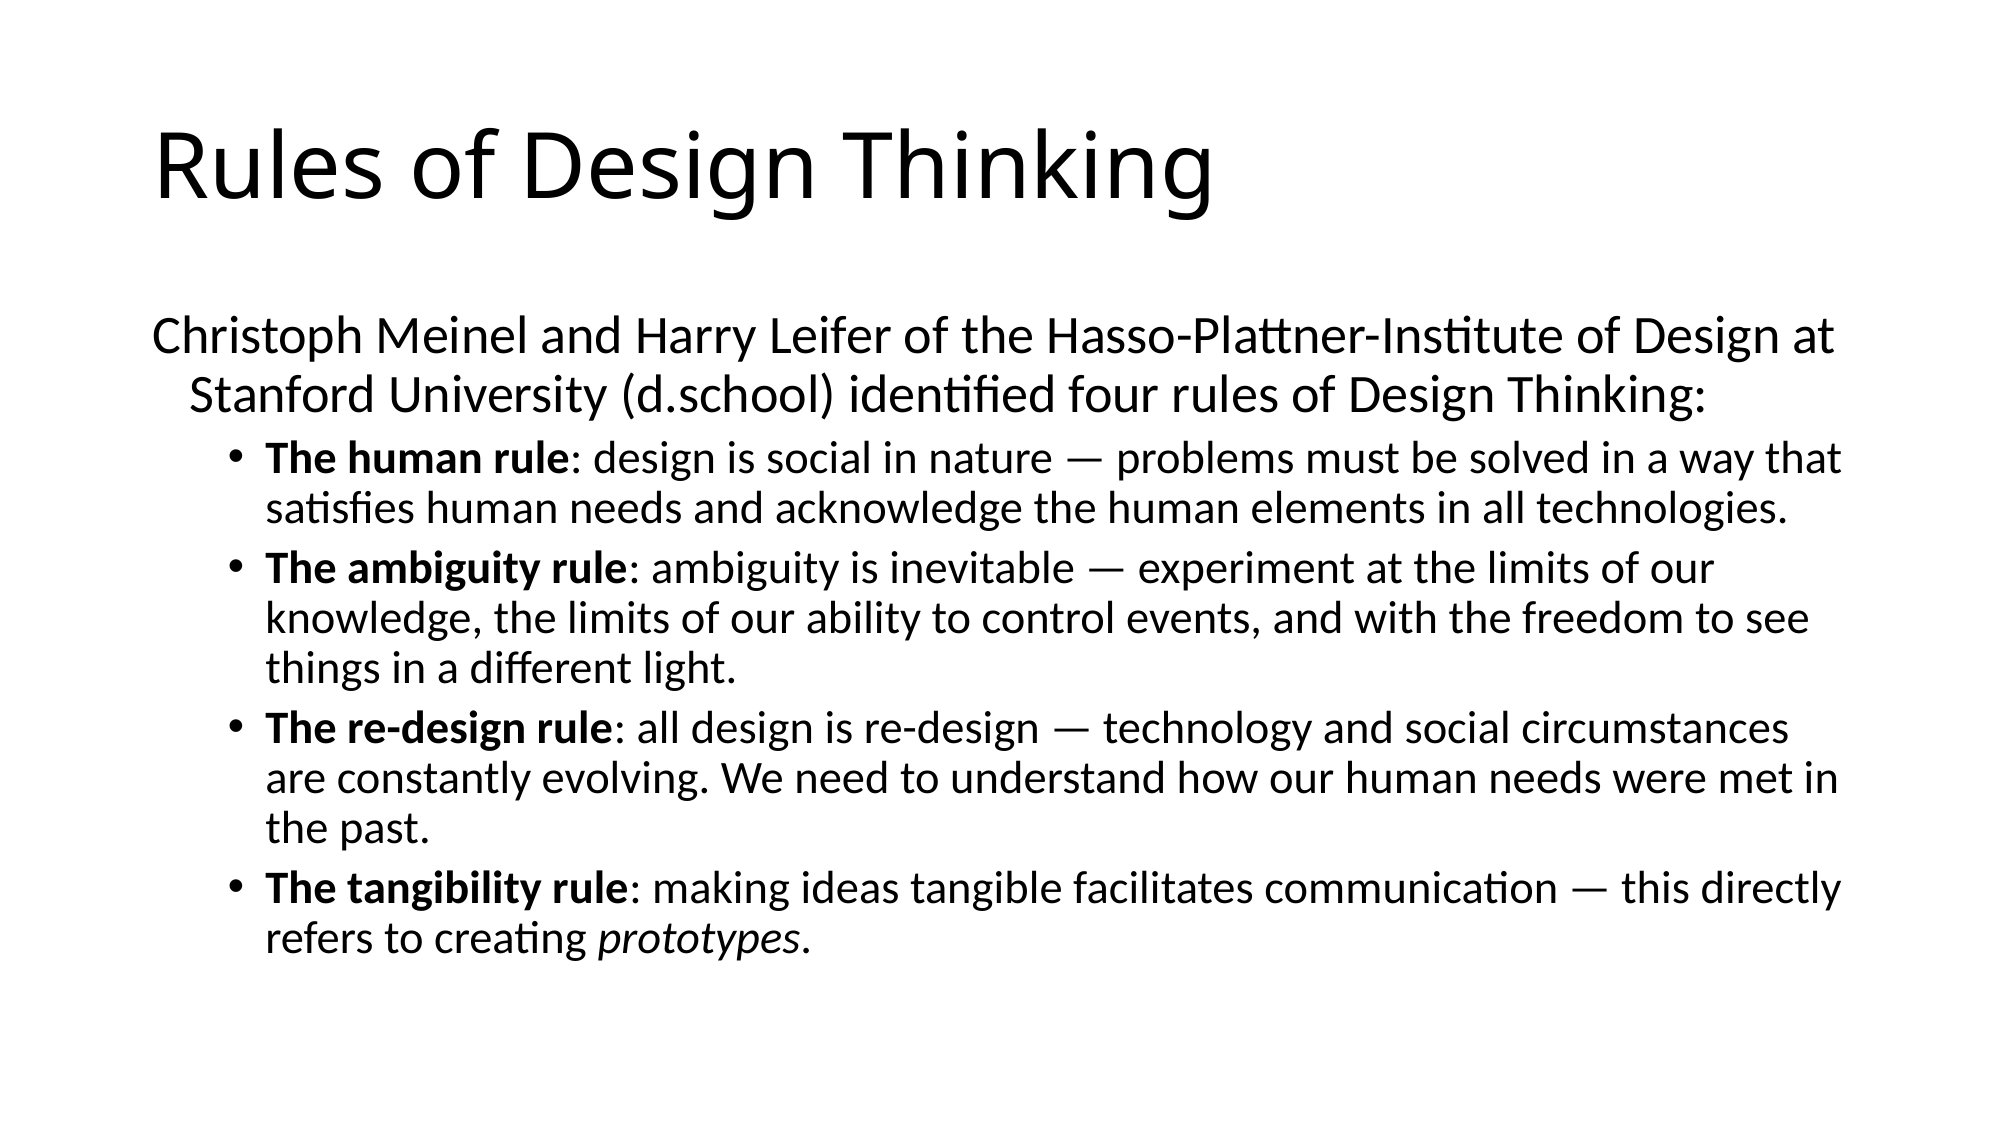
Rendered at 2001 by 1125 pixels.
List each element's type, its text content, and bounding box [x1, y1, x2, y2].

list Christoph Meinel and Harry Leifer of the Hasso-Plattner-Institute of Design at Stanford University (d.school) identified four rules of Design Thinking: The human rule: design is social in nature — problems must be solved in a way that satisfies human needs and acknowledge the human elements in all technologies. The ambiguity rule: ambiguity is inevitable — experiment at the limits of our knowledge, the limits of our ability to control events, and with the freedom to see things in a different light. The re-design rule: all design is re-design — technology and social circumstances are constantly evolving. We need to understand how our human needs were met in the past. The tangibility rule: making ideas tangible facilitates communication — this directly refers to creating prototypes. [137, 299, 1863, 1014]
title Rules of Design Thinking [137, 59, 1863, 278]
